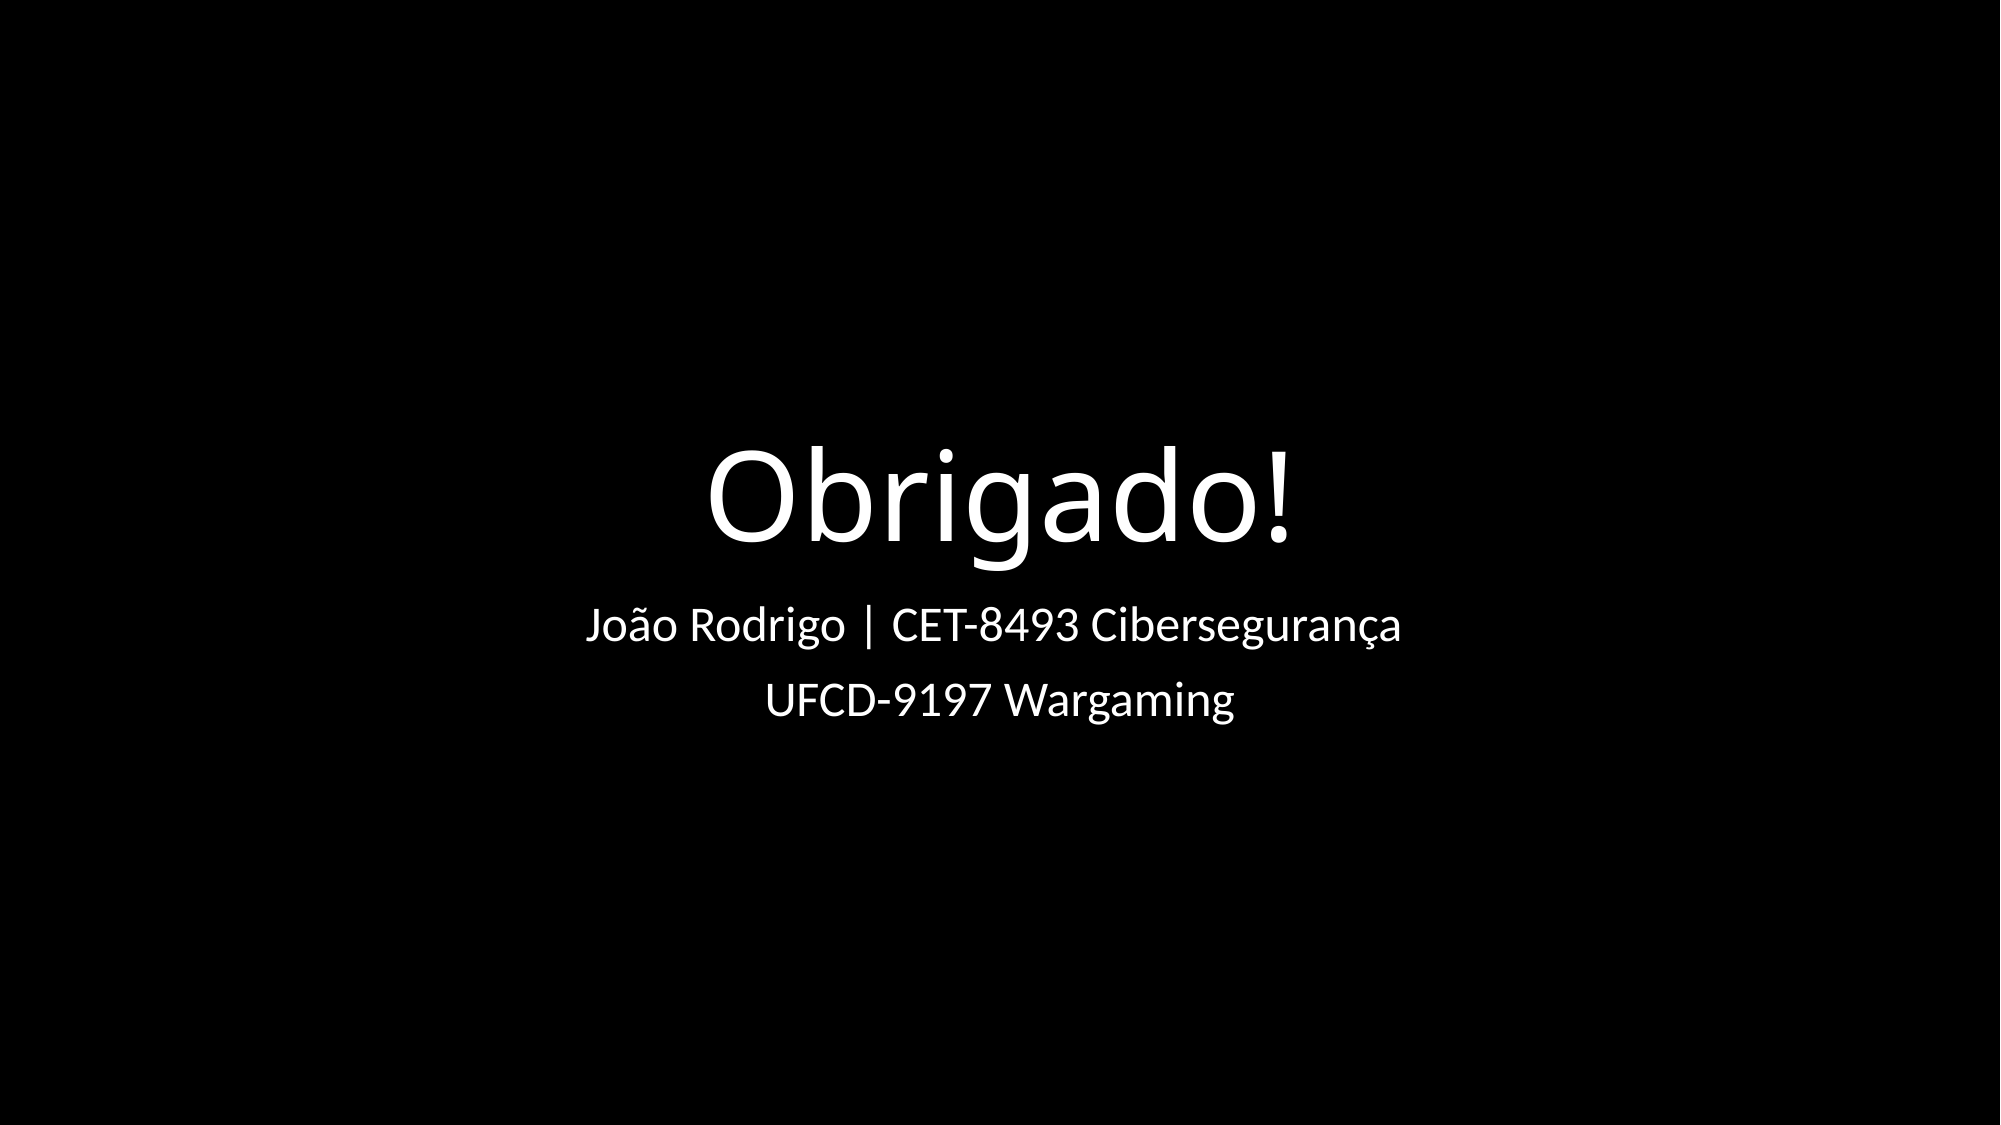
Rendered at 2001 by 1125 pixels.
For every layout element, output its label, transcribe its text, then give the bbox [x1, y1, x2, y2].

title Obrigado! [249, 184, 1750, 576]
subtitle João Rodrigo | CET-8493 Cibersegurança UFCD-9197 Wargaming [249, 590, 1750, 863]
